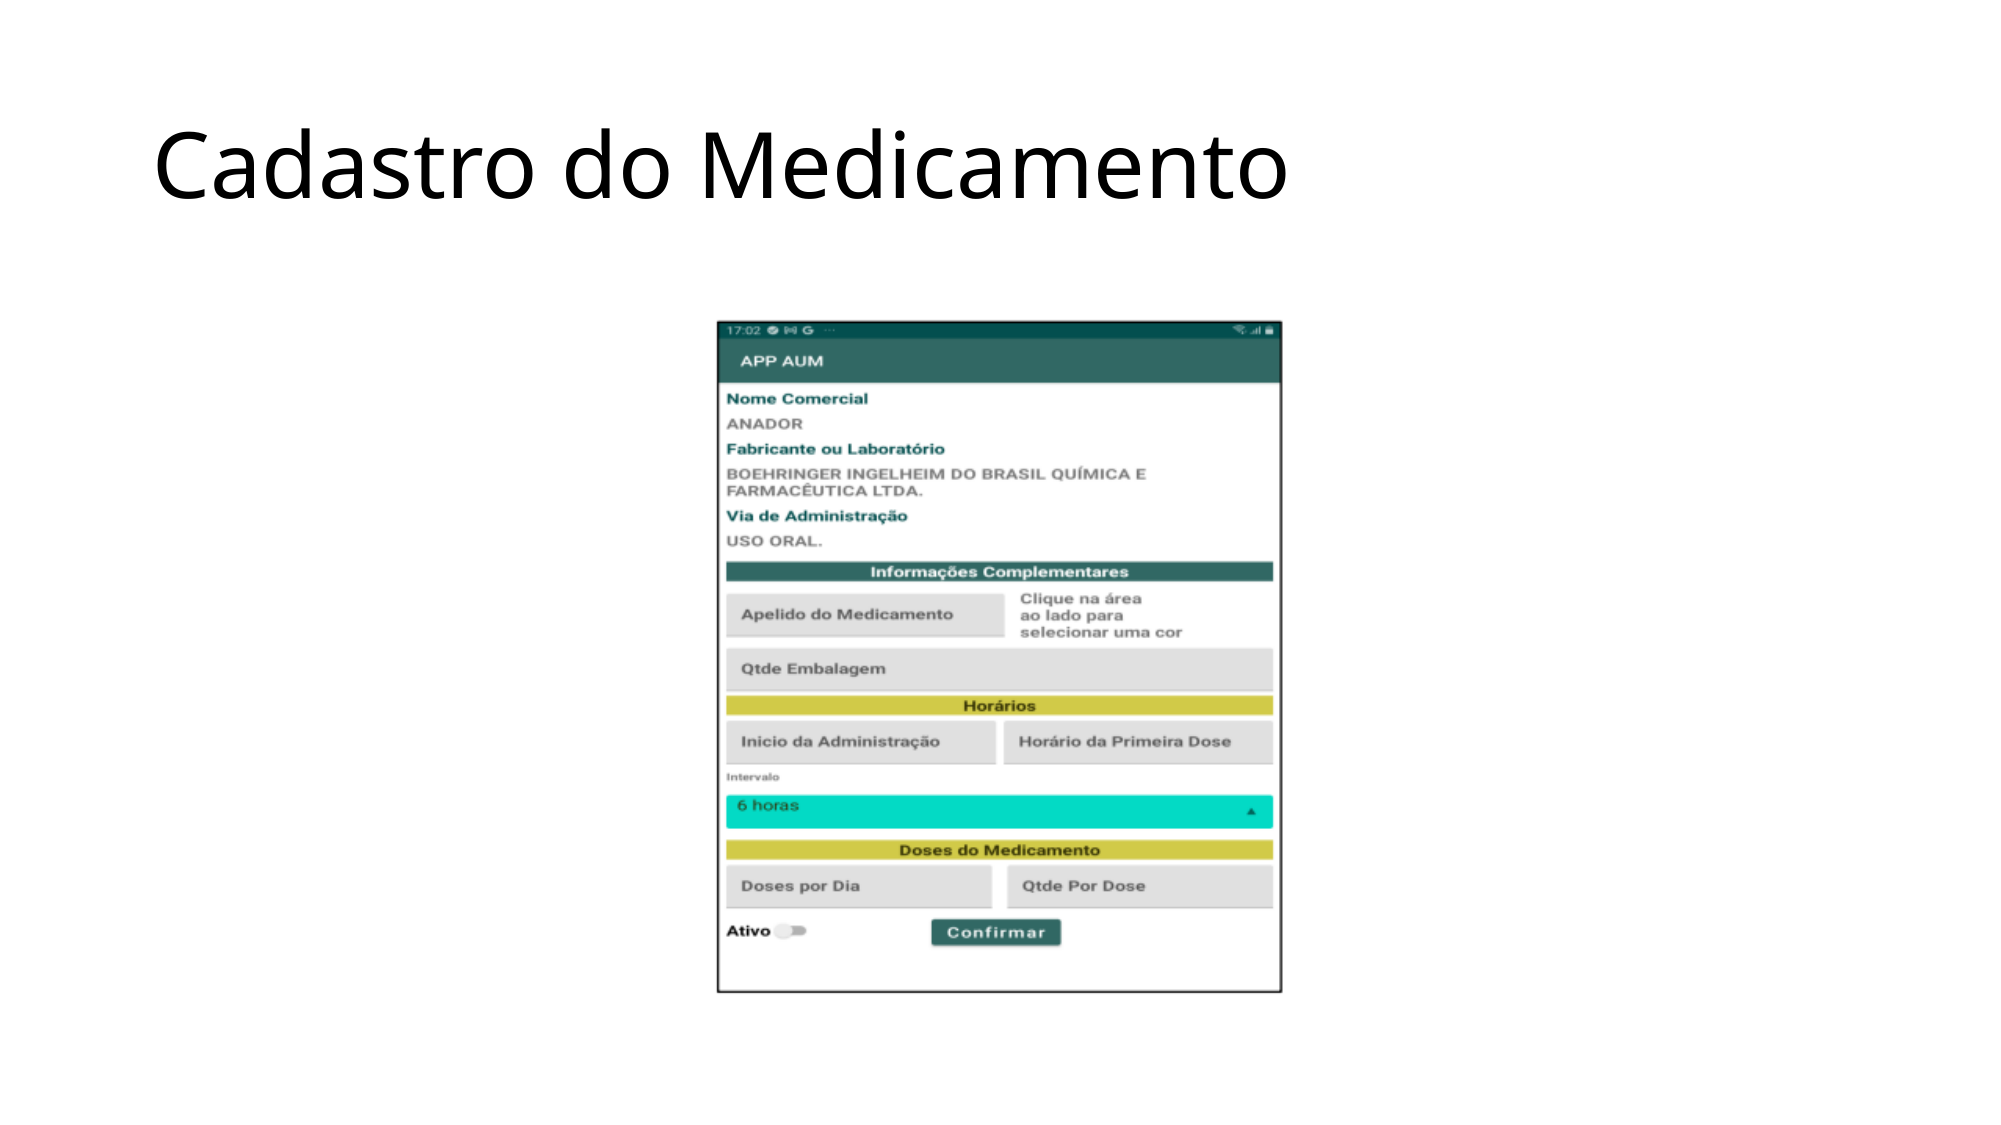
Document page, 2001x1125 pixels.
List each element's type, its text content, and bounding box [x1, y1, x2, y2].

title Cadastro do Medicamento [137, 59, 1863, 278]
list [711, 311, 1289, 1001]
